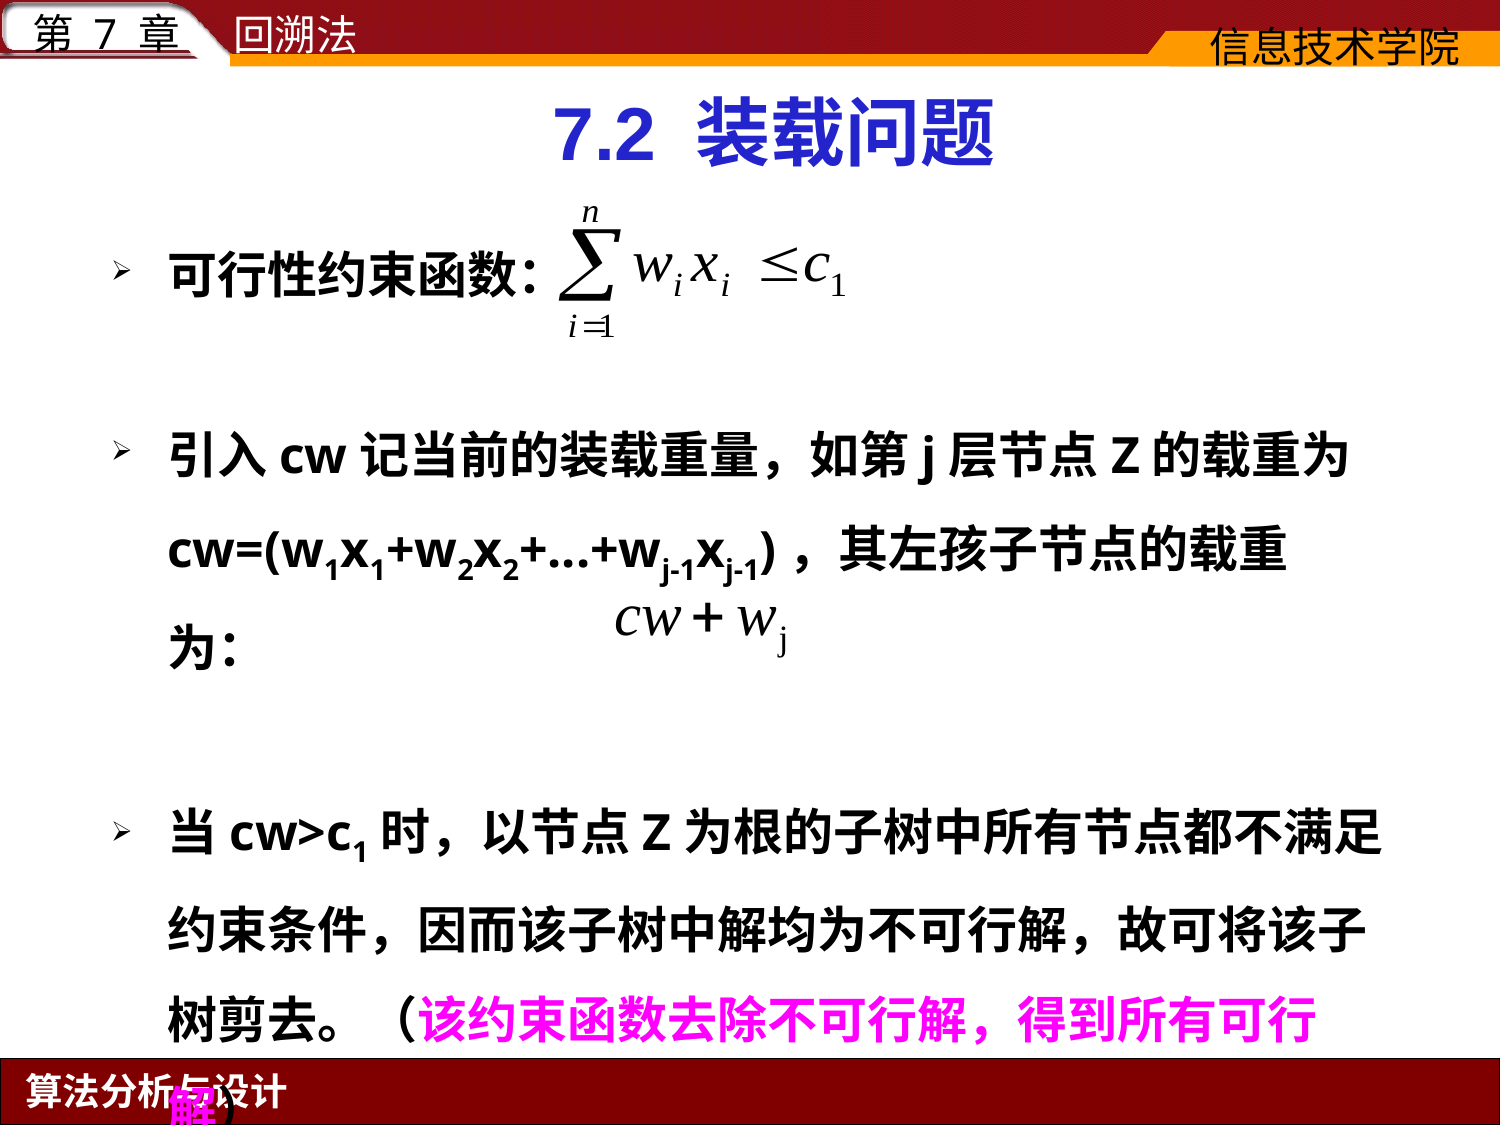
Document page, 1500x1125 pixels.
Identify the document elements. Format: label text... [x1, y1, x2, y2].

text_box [548, 184, 857, 350]
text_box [605, 574, 800, 672]
text_box 可行性约束函数： 引入cw记当前的装载重量，如第j层节点Z的载重为cw=(w1x1+w2x2+...+wj-1xj-1)，其左孩子节点的载重为： 当cw>c1时，以节点Z为根的子树中所有节点都不满足约束条件，因而该子树中解均为不可行解，故可将该子树剪去。（该约束函数去除不可行解，得到所有可行解） [99, 208, 1400, 941]
picture [0, 0, 1500, 59]
title 7.2 装载问题 [123, 78, 1424, 185]
